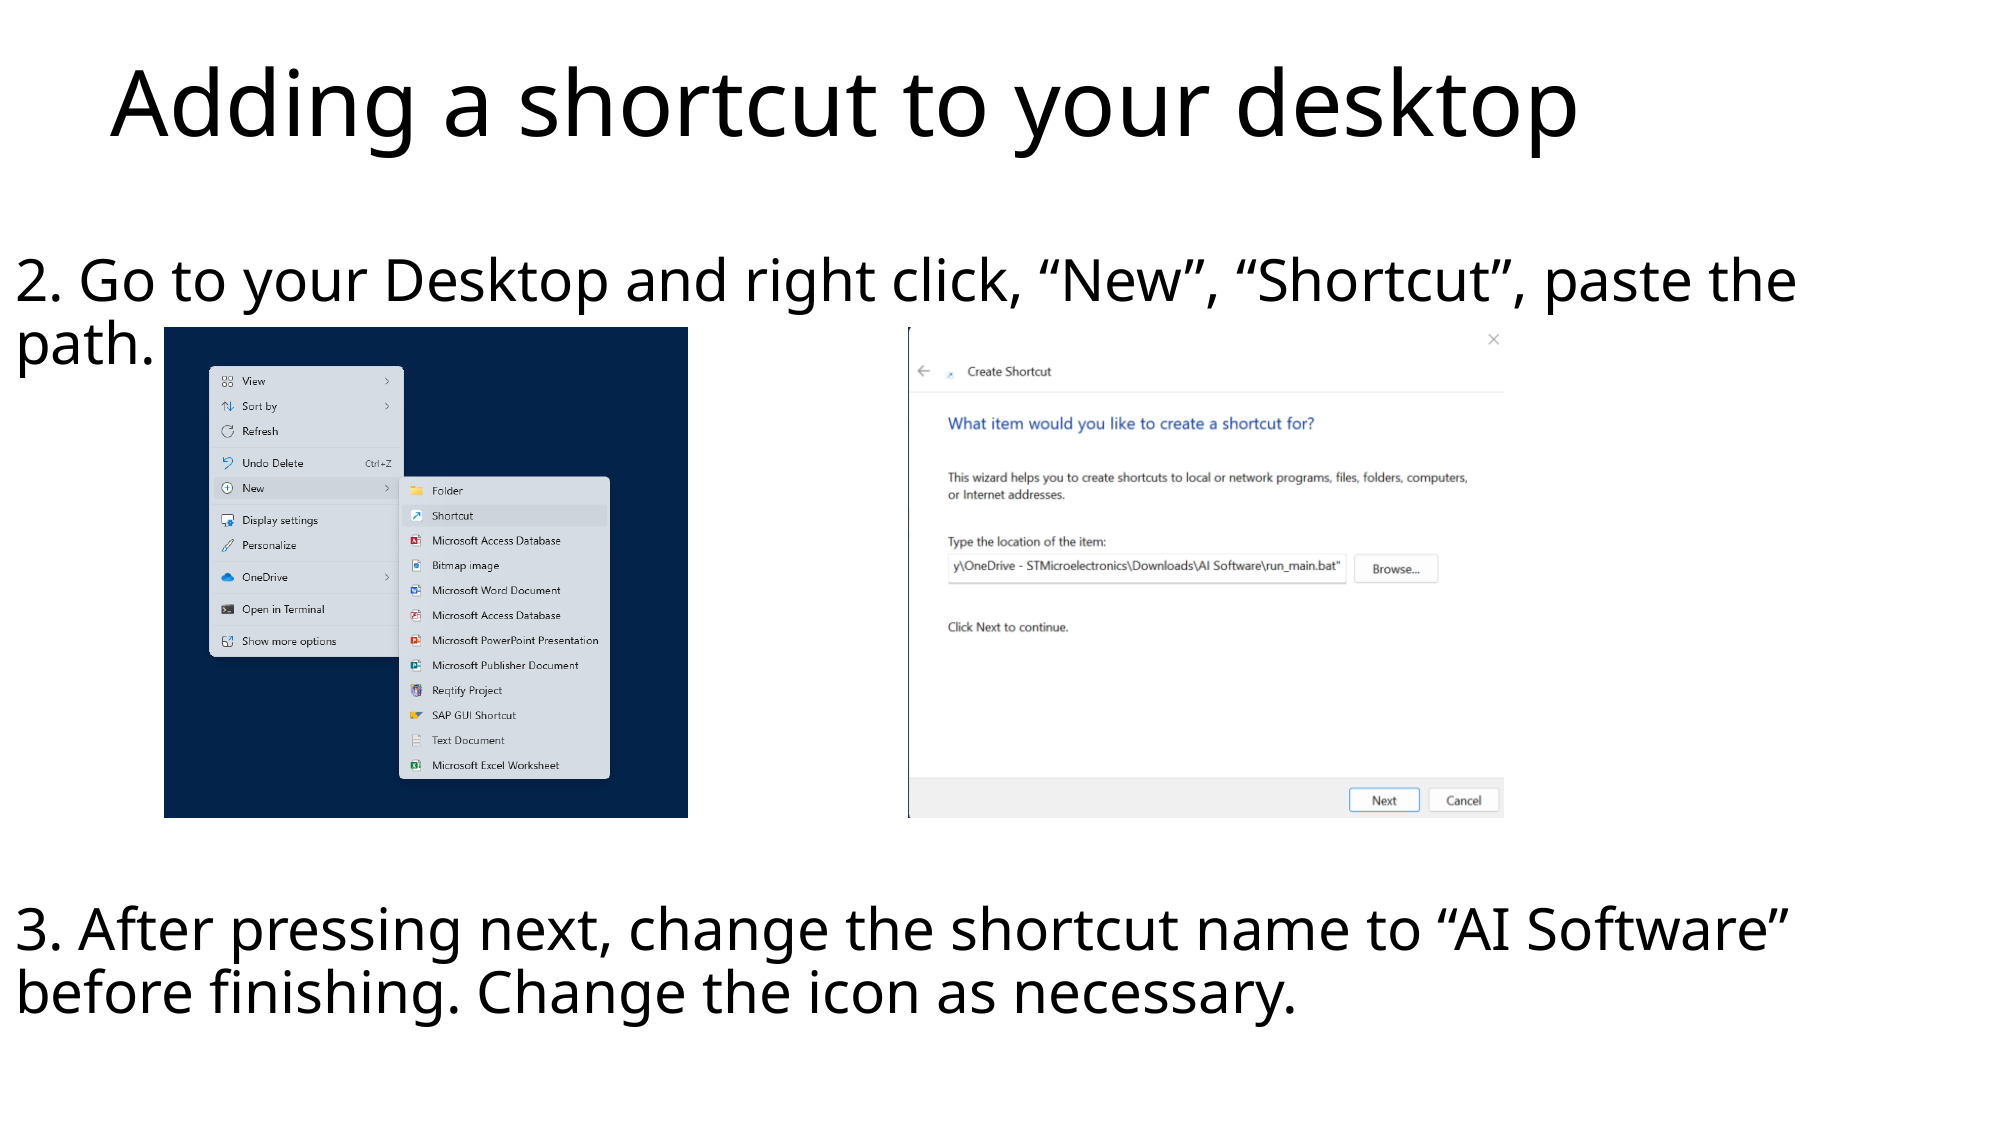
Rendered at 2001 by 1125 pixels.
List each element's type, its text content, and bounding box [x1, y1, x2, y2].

picture [164, 326, 689, 819]
list 2. Go to your Desktop and right click, “New”, “Shortcut”, paste the path. 3. After pressing next, change the shortcut name to “AI Software” before finishing. Change the icon as necessary. [0, 243, 1902, 1000]
picture [907, 326, 1504, 819]
title Adding a shortcut to your desktop [95, 0, 2000, 215]
